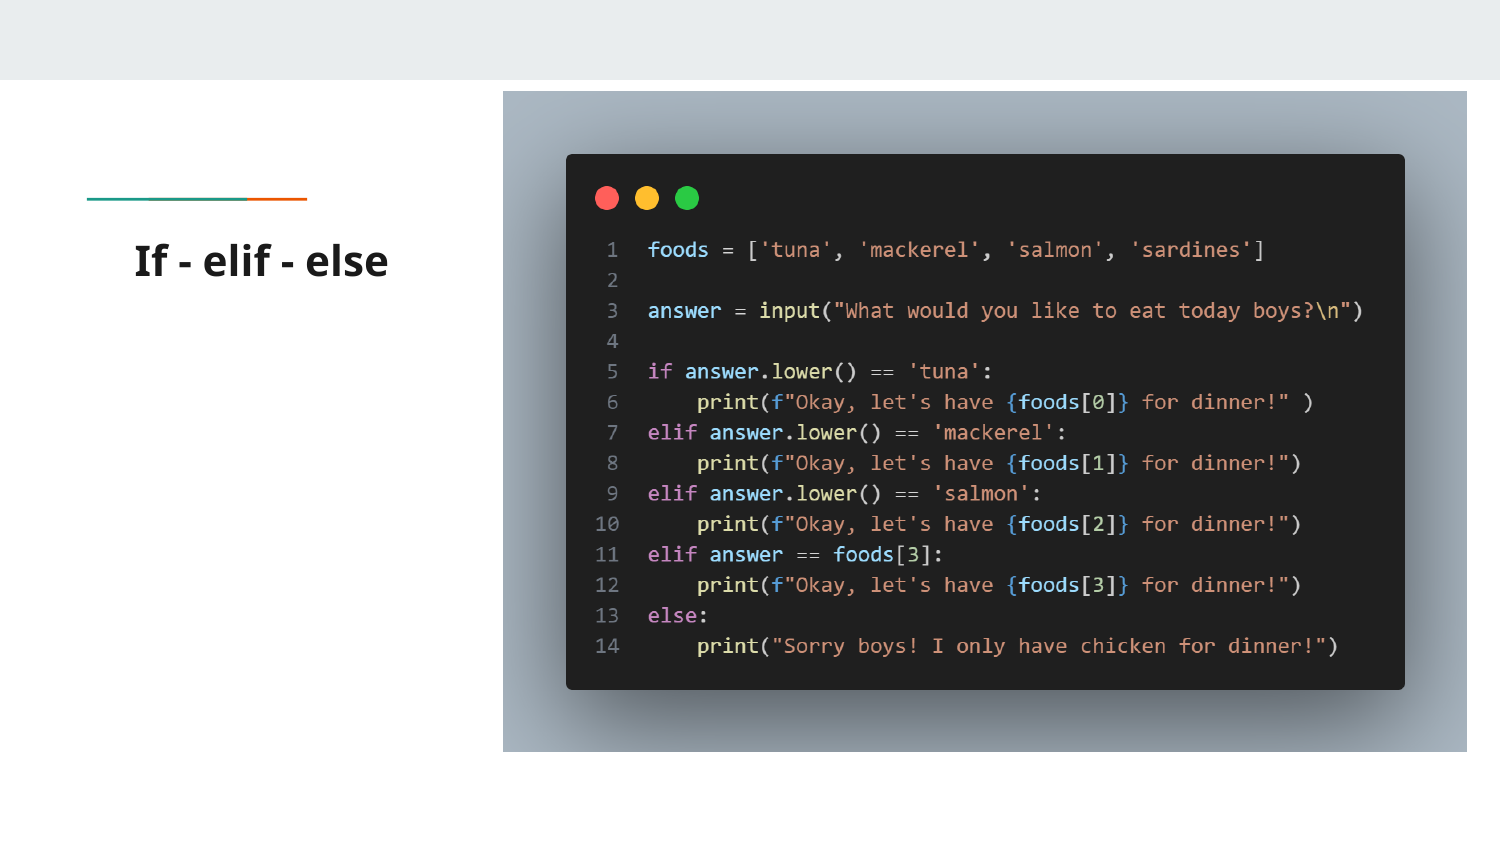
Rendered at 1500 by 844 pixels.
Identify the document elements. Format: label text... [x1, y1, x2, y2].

title If - elif - else [119, 216, 498, 305]
picture [503, 91, 1467, 753]
